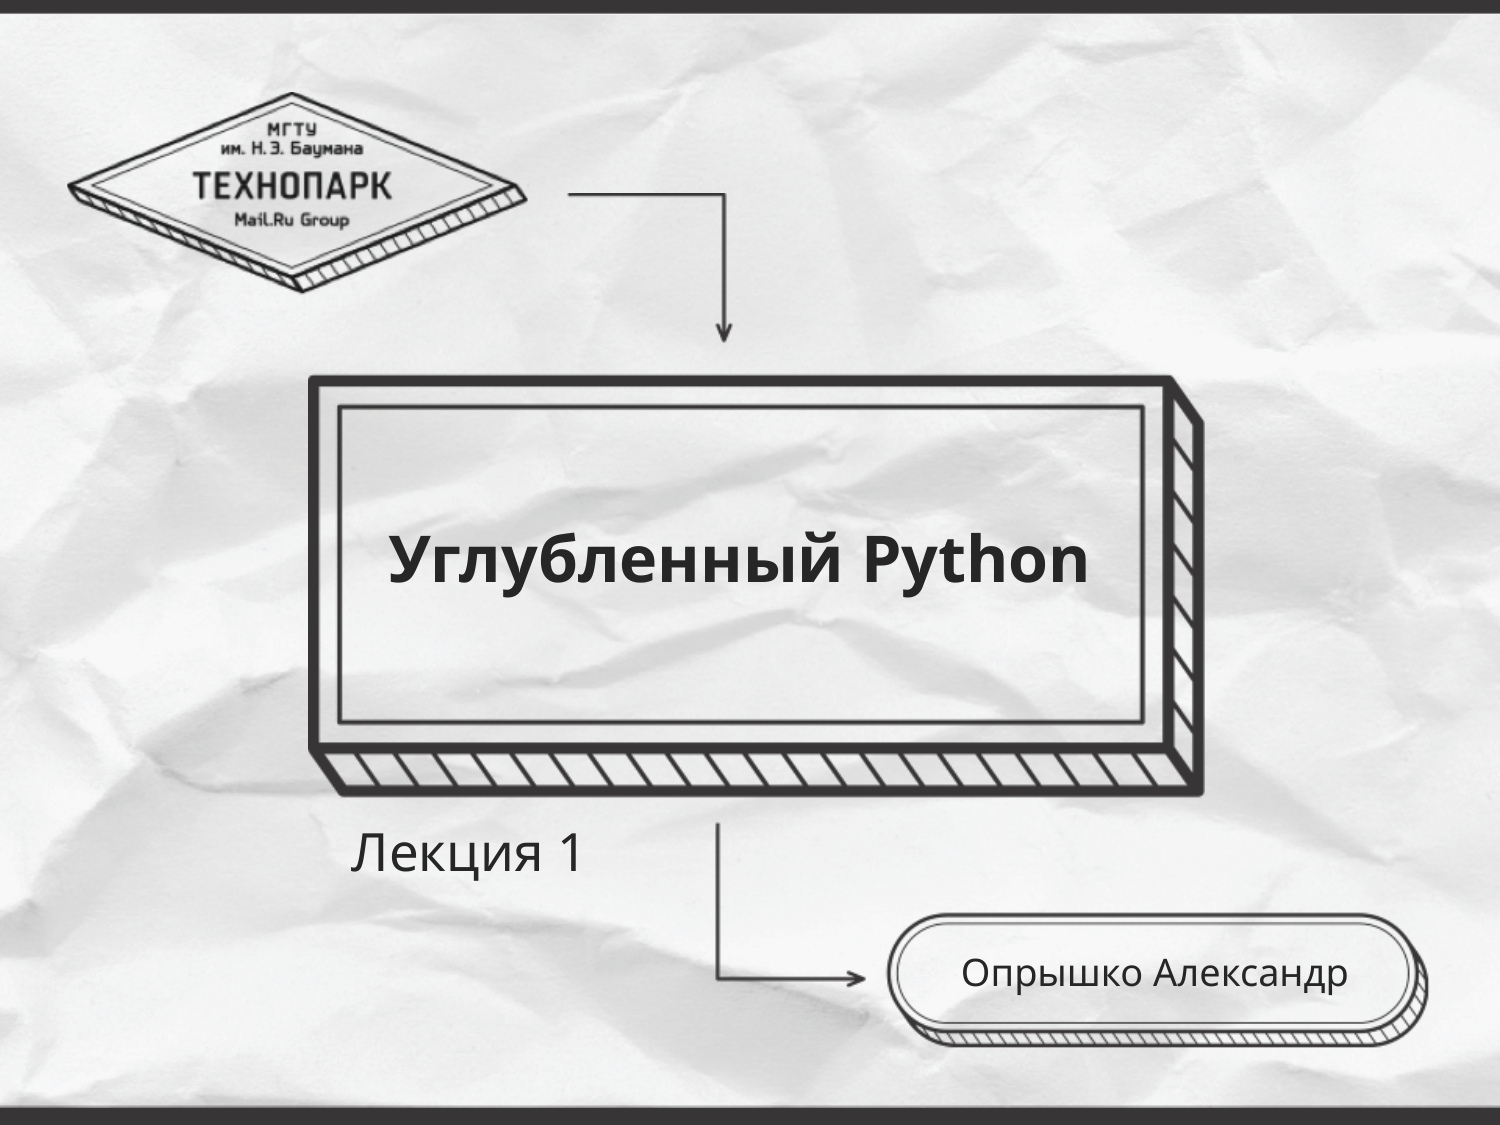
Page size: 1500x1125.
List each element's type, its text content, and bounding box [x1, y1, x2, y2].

title Углубленный Python [360, 415, 1120, 708]
picture [0, 0, 1500, 1125]
list Лекция 1 [337, 815, 679, 894]
list Опрышко Александр [938, 934, 1372, 1013]
